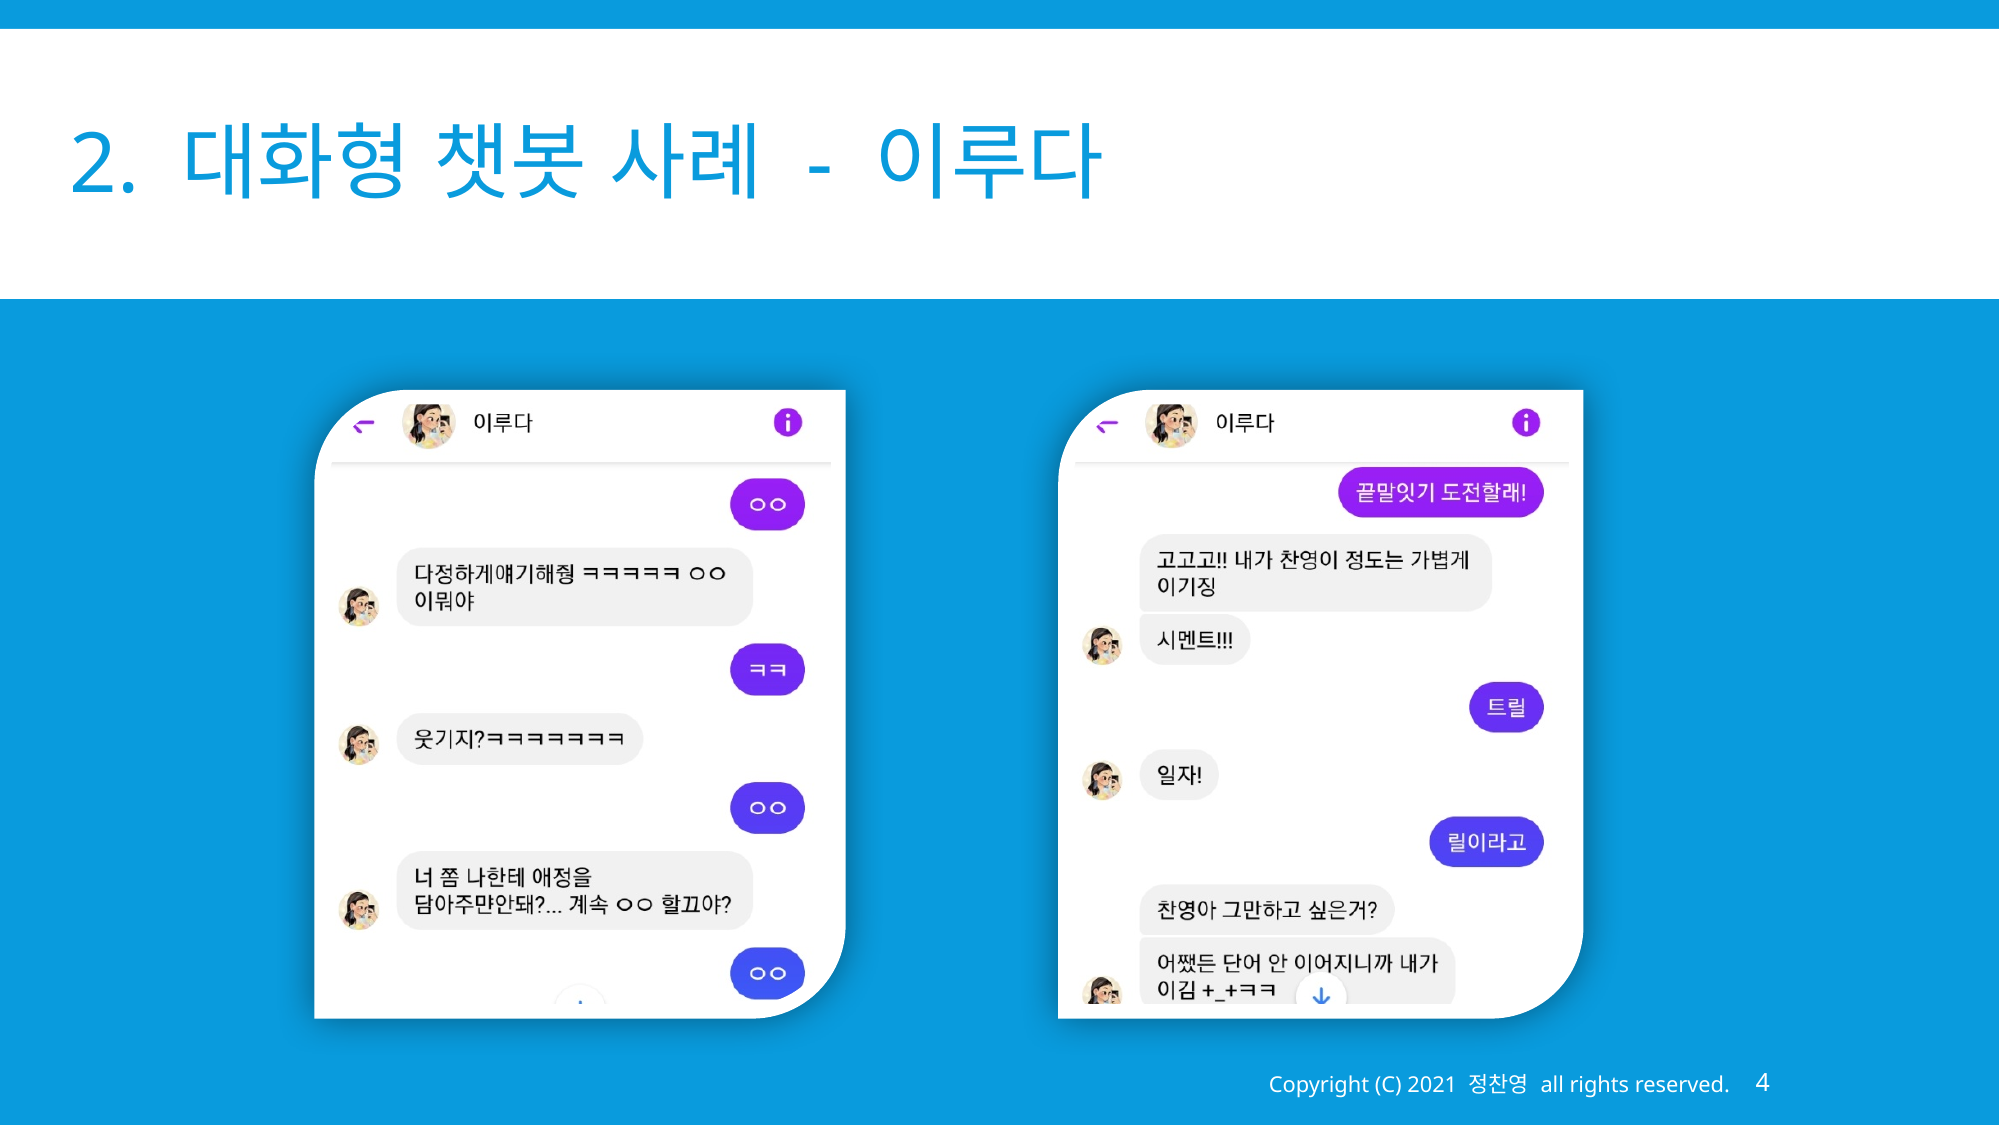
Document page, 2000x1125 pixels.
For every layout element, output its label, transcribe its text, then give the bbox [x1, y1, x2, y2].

slide_number 4 [1748, 1053, 1904, 1114]
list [1065, 396, 1577, 1012]
footer Copyright (C) 2021 정찬영 all rights reserved. [917, 1053, 1746, 1114]
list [321, 396, 839, 1012]
title 2. 대화형 챗봇 사례 - 이루다 [54, 42, 1660, 291]
